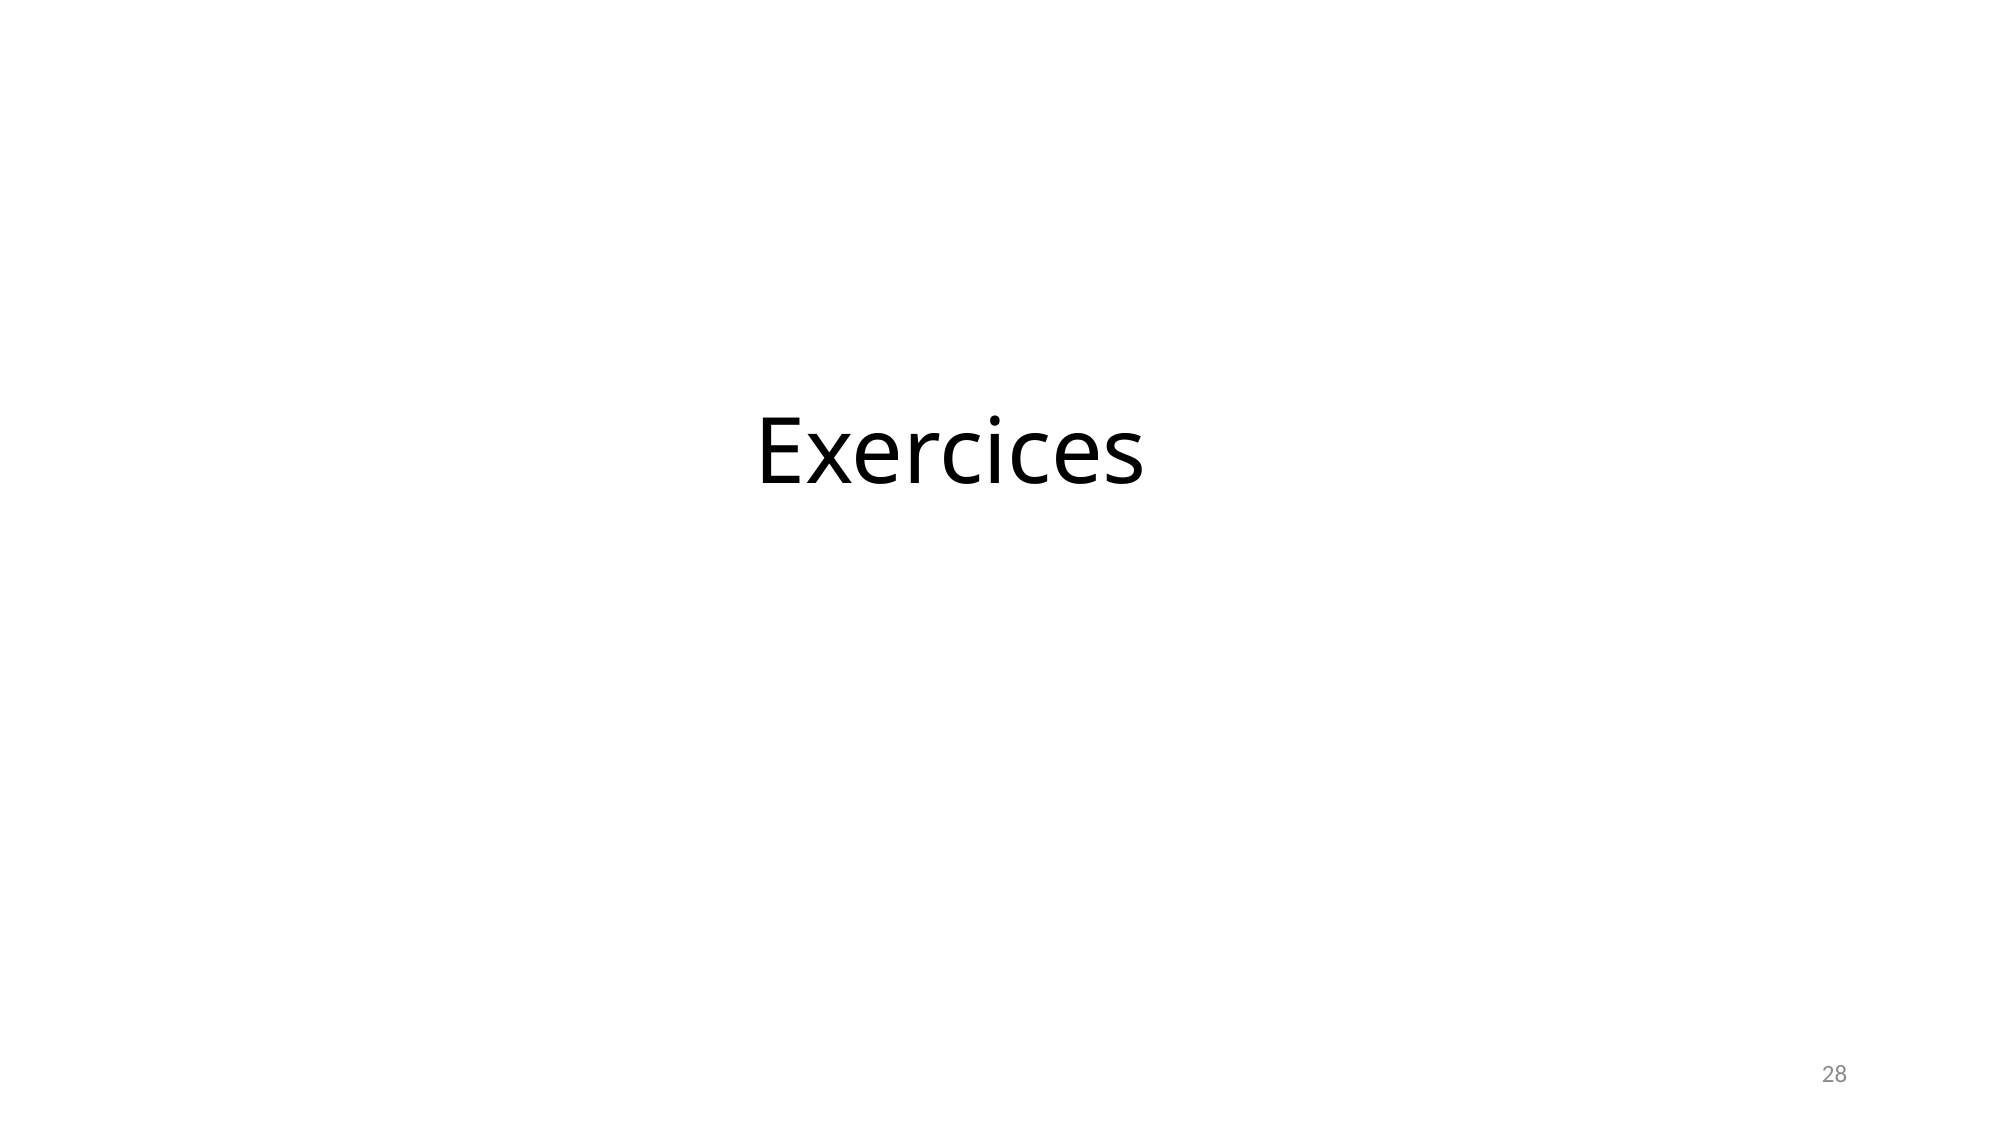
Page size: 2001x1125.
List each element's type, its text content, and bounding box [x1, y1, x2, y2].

title Exercices [88, 345, 1814, 563]
slide_number 28 [1412, 1042, 1863, 1103]
